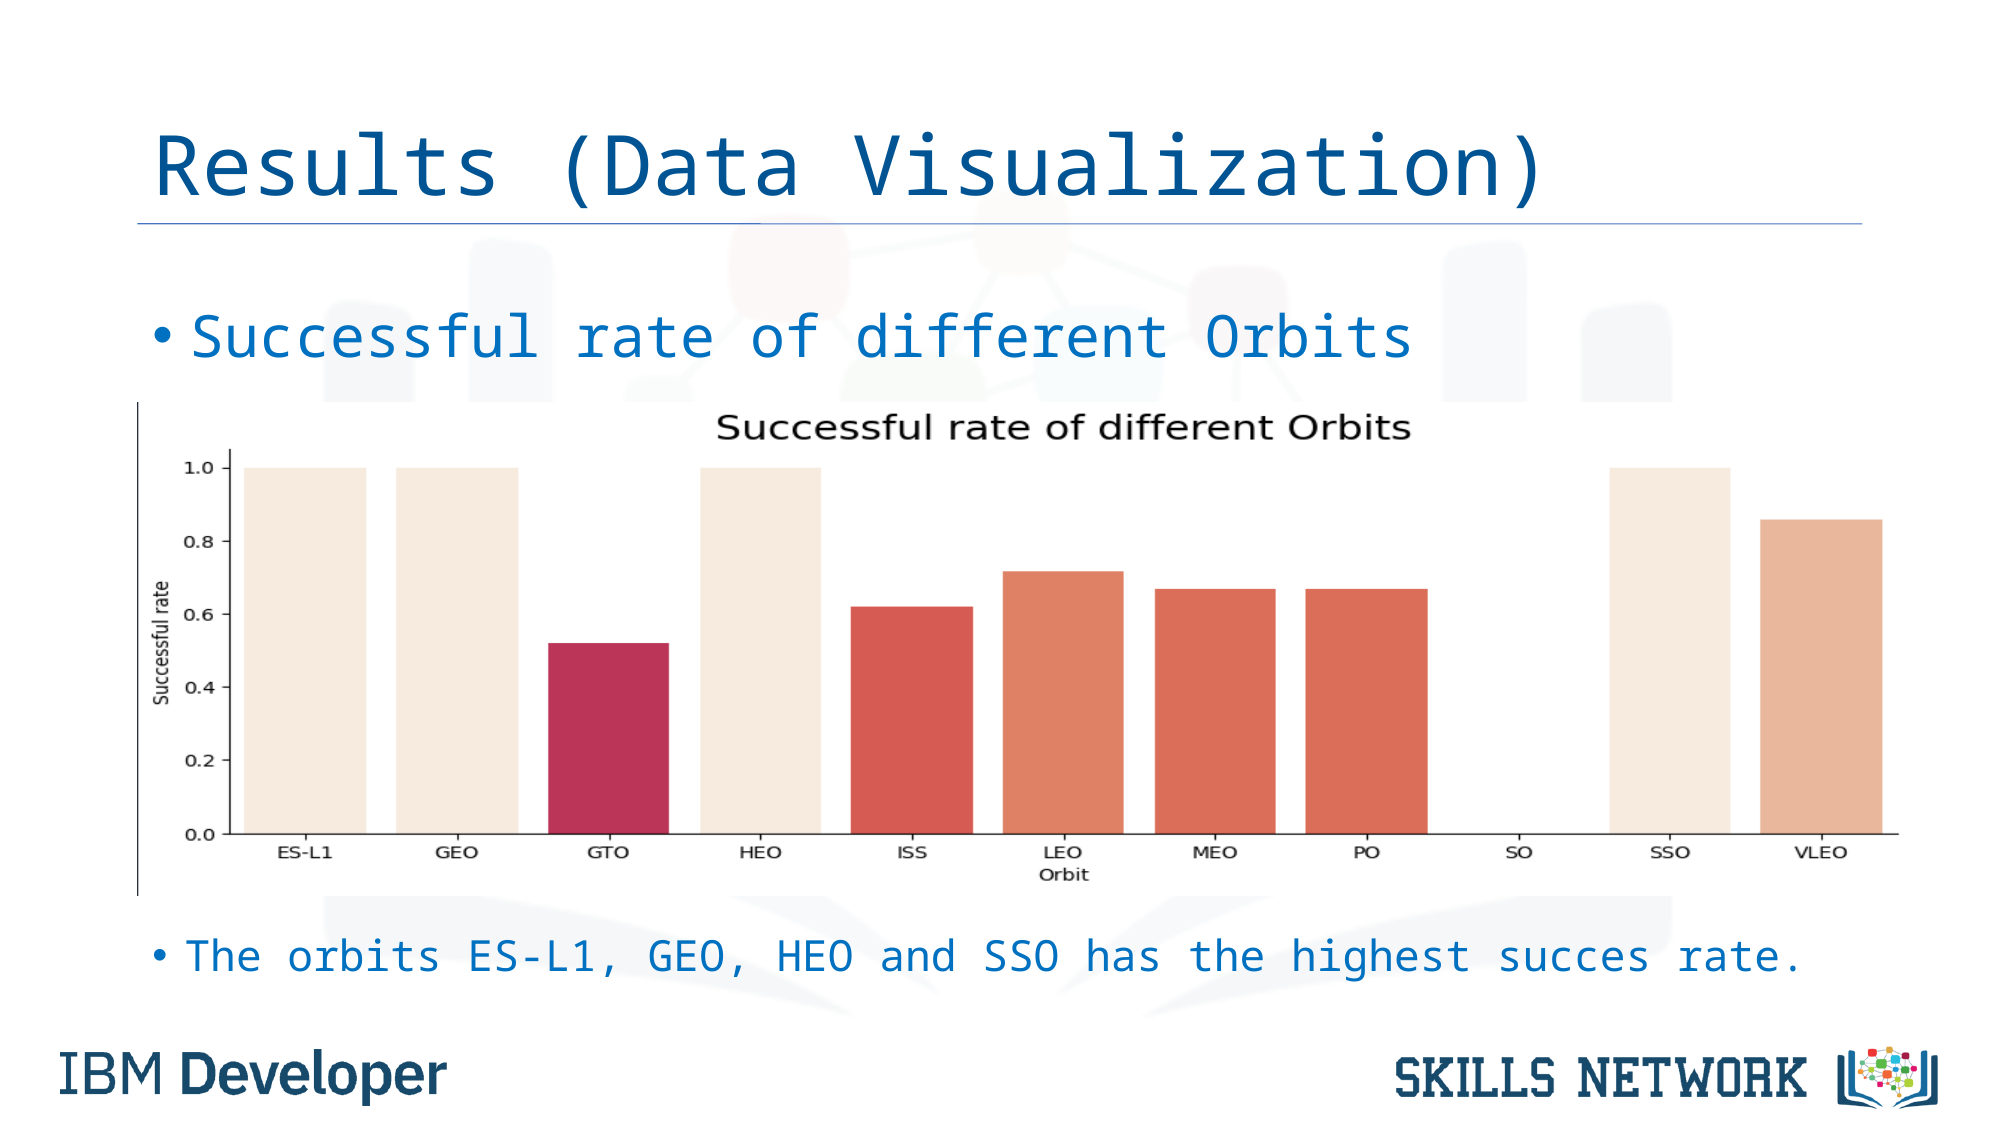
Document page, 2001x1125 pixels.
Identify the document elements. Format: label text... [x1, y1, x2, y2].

picture [55, 1045, 459, 1108]
picture [137, 402, 1911, 896]
list Successful rate of different Orbits [137, 299, 1863, 381]
picture [1390, 1045, 1945, 1111]
title Results (Data Visualization) [137, 59, 1863, 278]
text_box The orbits ES-L1, GEO, HEO and SSO has the highest succes rate. [137, 926, 1863, 1031]
